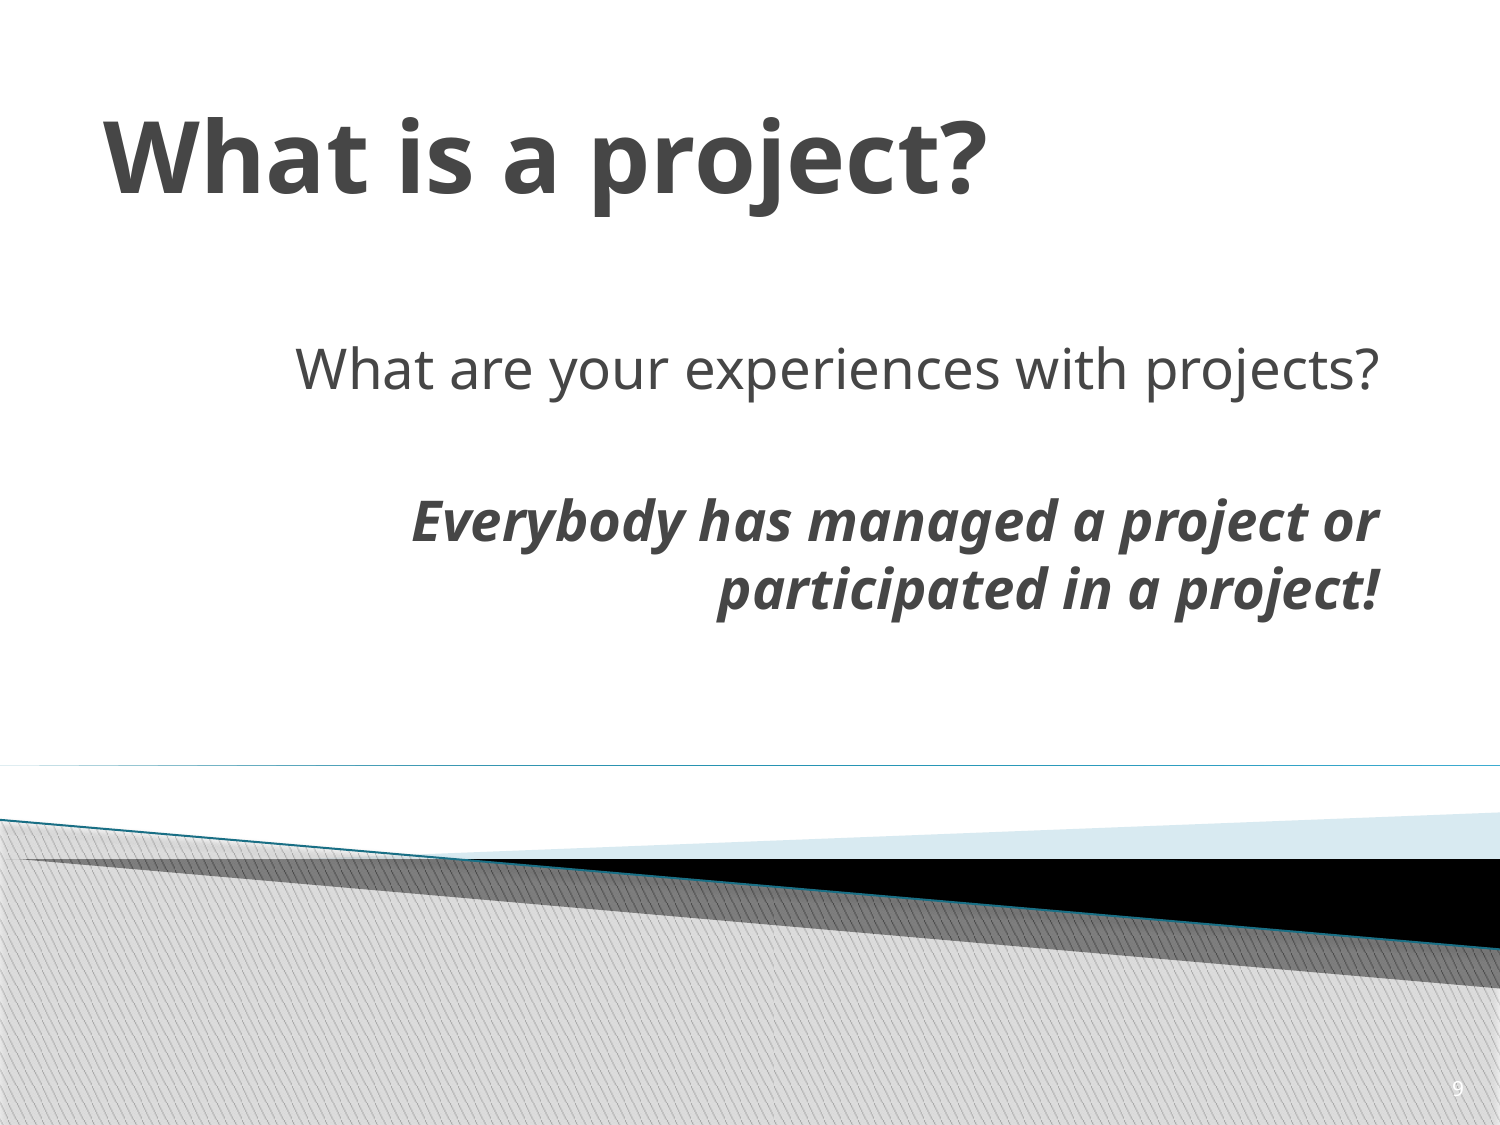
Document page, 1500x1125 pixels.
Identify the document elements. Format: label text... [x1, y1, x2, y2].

title What is a project? [88, 66, 1364, 222]
picture [5, 859, 1500, 989]
slide_number 9 [1418, 1051, 1479, 1112]
subtitle What are your experiences with projects? Everybody has managed a project or participated in a project! [112, 326, 1388, 790]
